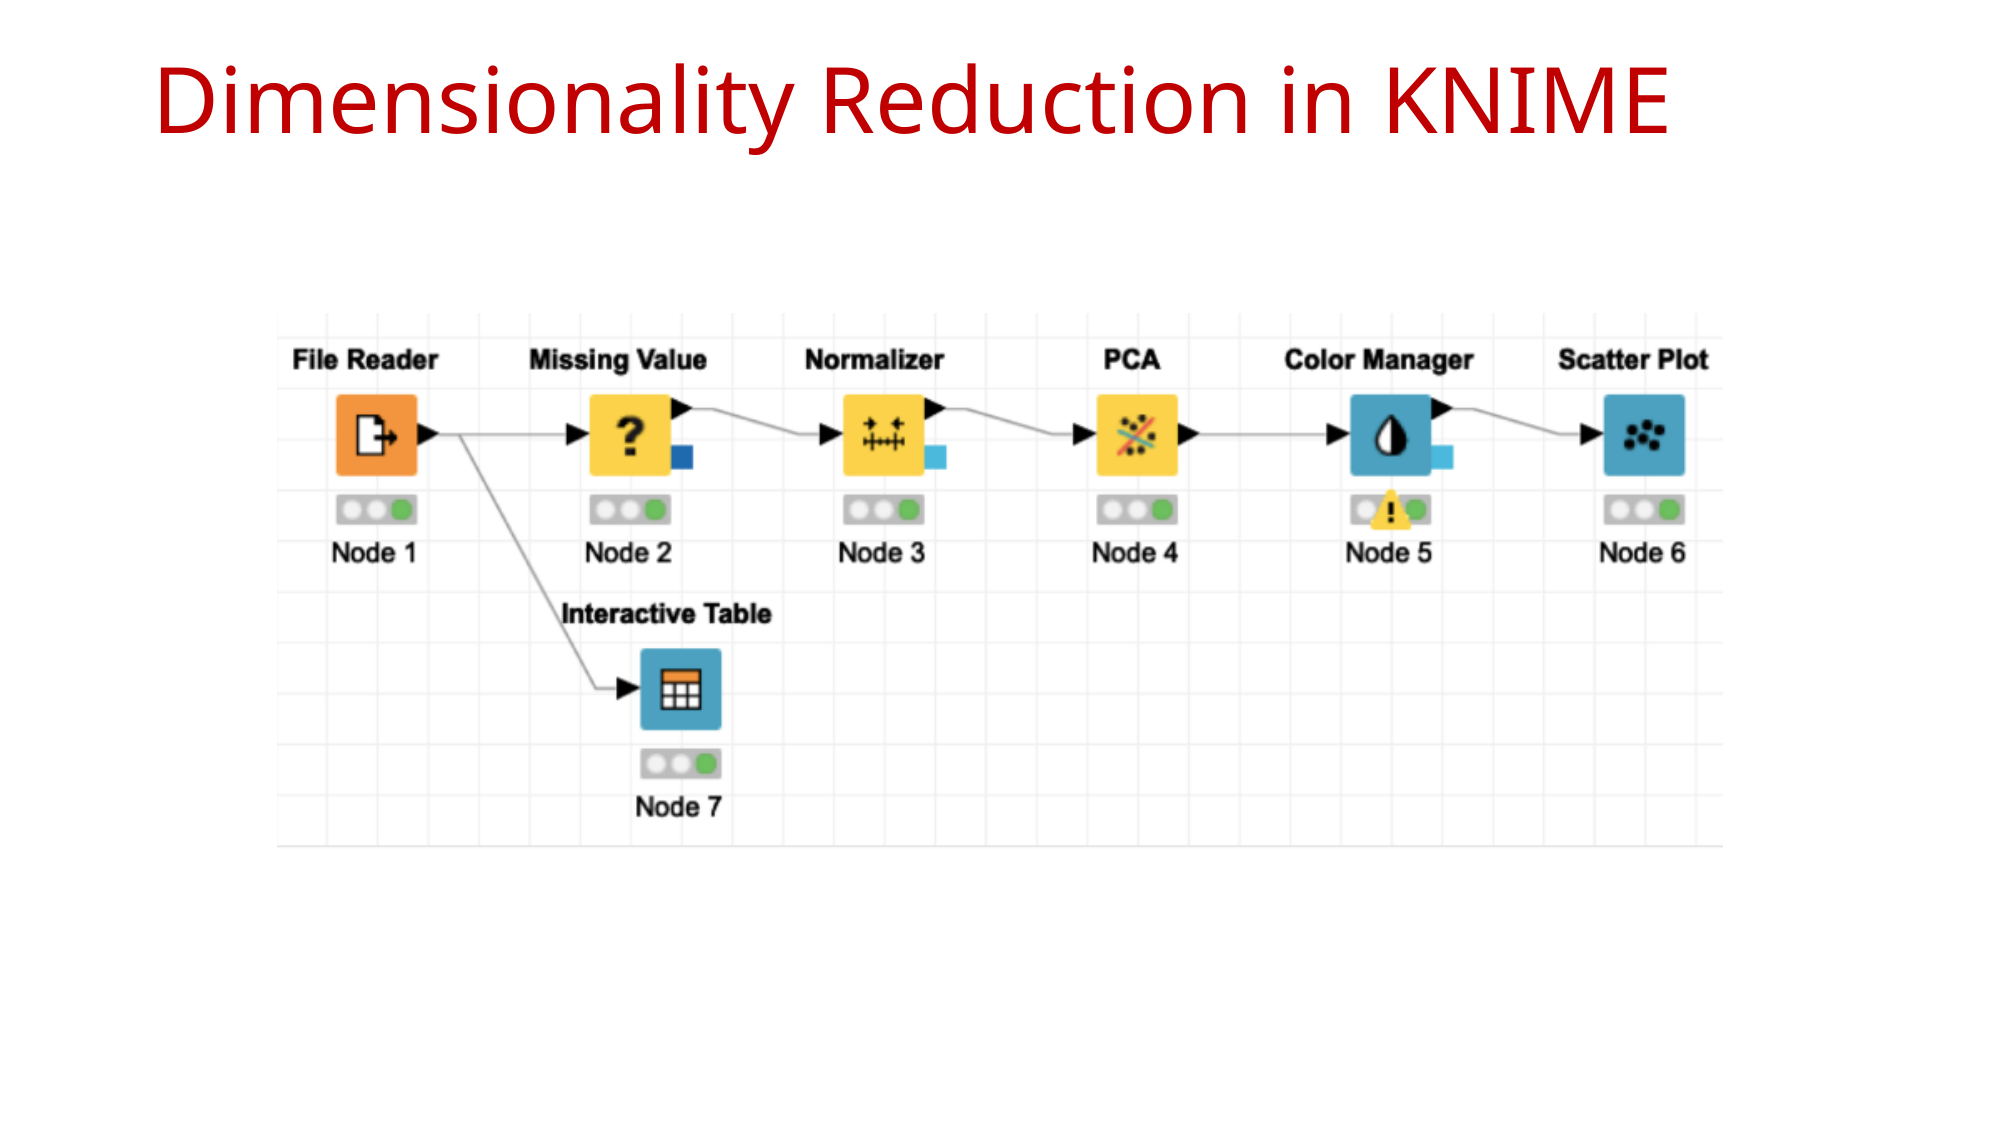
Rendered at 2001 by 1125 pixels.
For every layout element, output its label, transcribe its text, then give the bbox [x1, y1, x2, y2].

picture [277, 313, 1723, 849]
title Dimensionality Reduction in KNIME [137, 16, 1863, 192]
